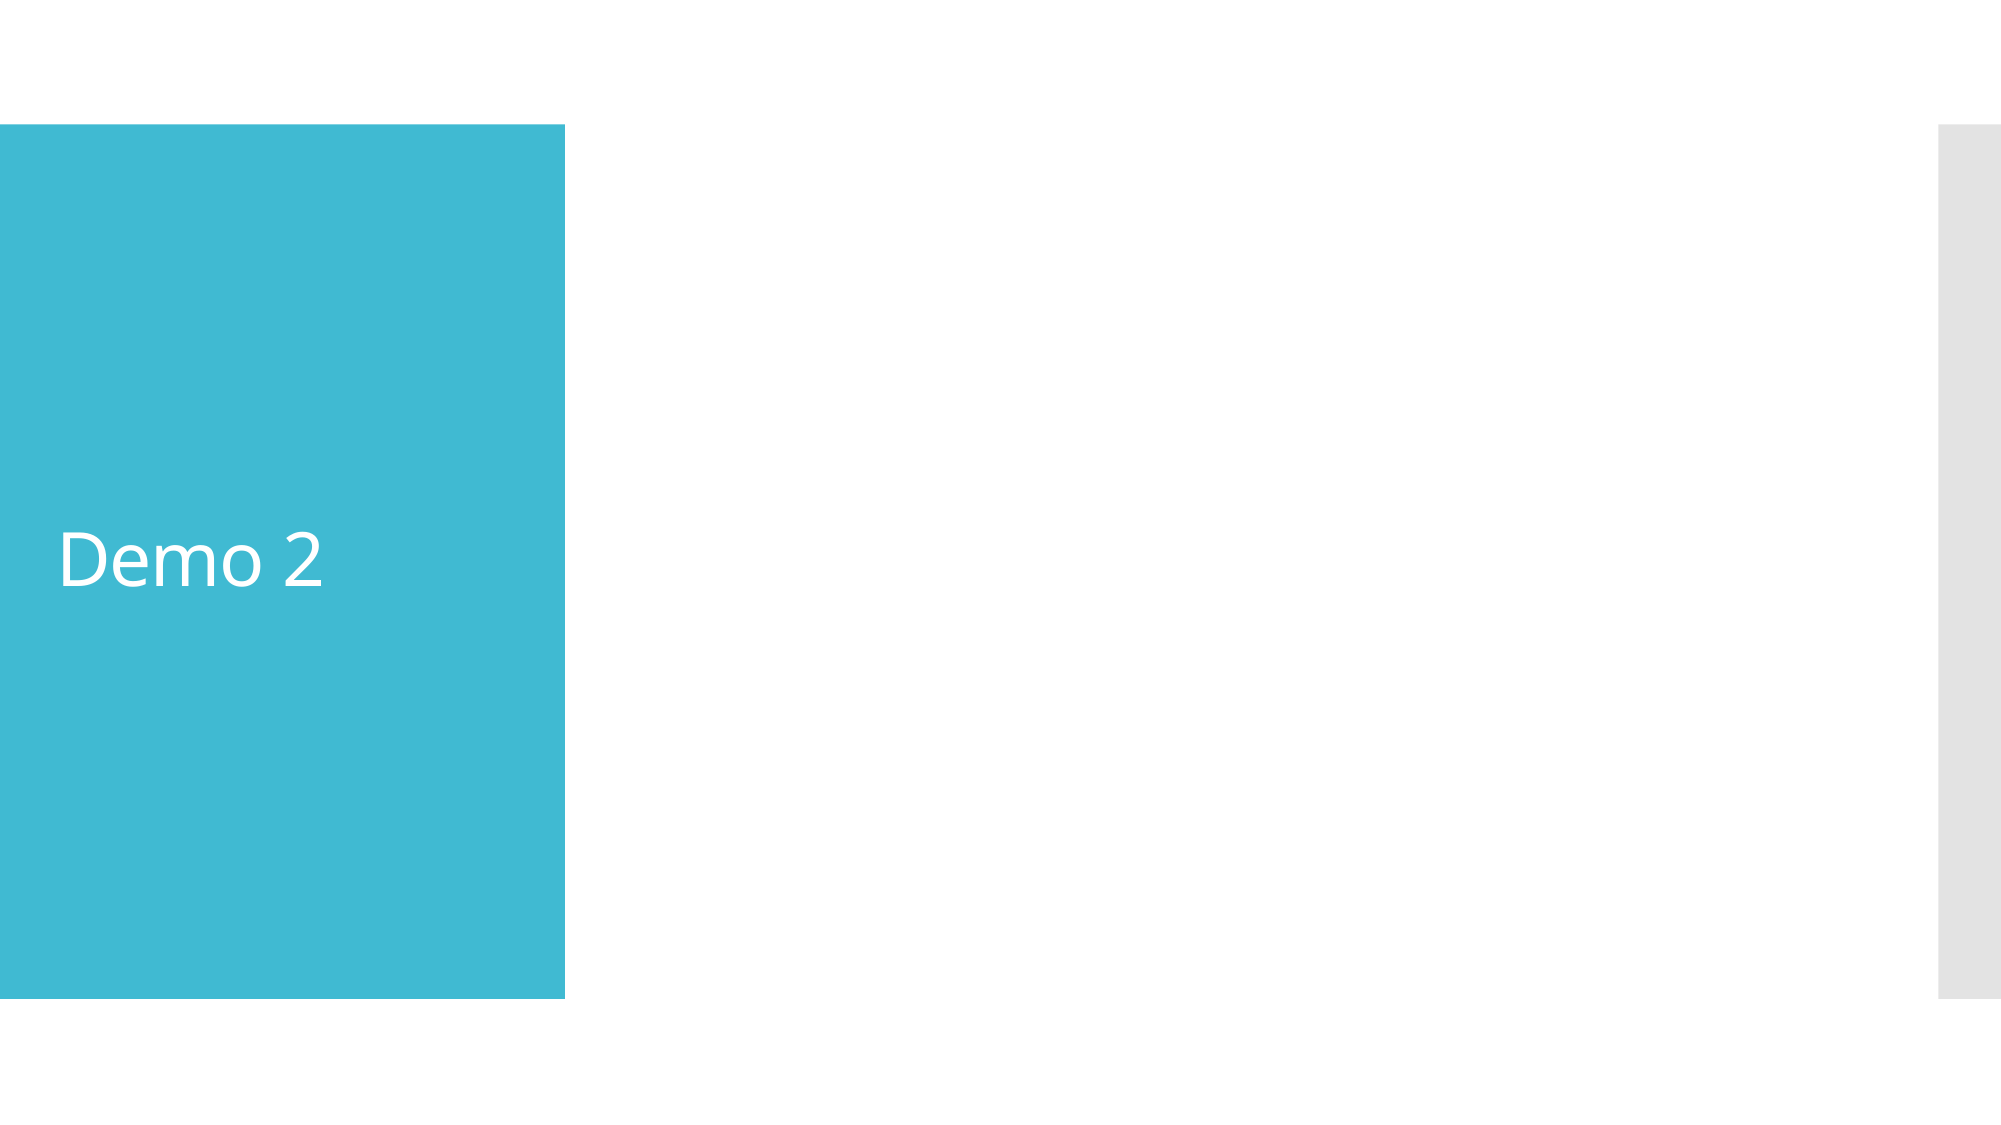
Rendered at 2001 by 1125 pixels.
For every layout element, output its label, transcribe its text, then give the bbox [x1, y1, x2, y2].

title Demo 2 [41, 184, 525, 940]
